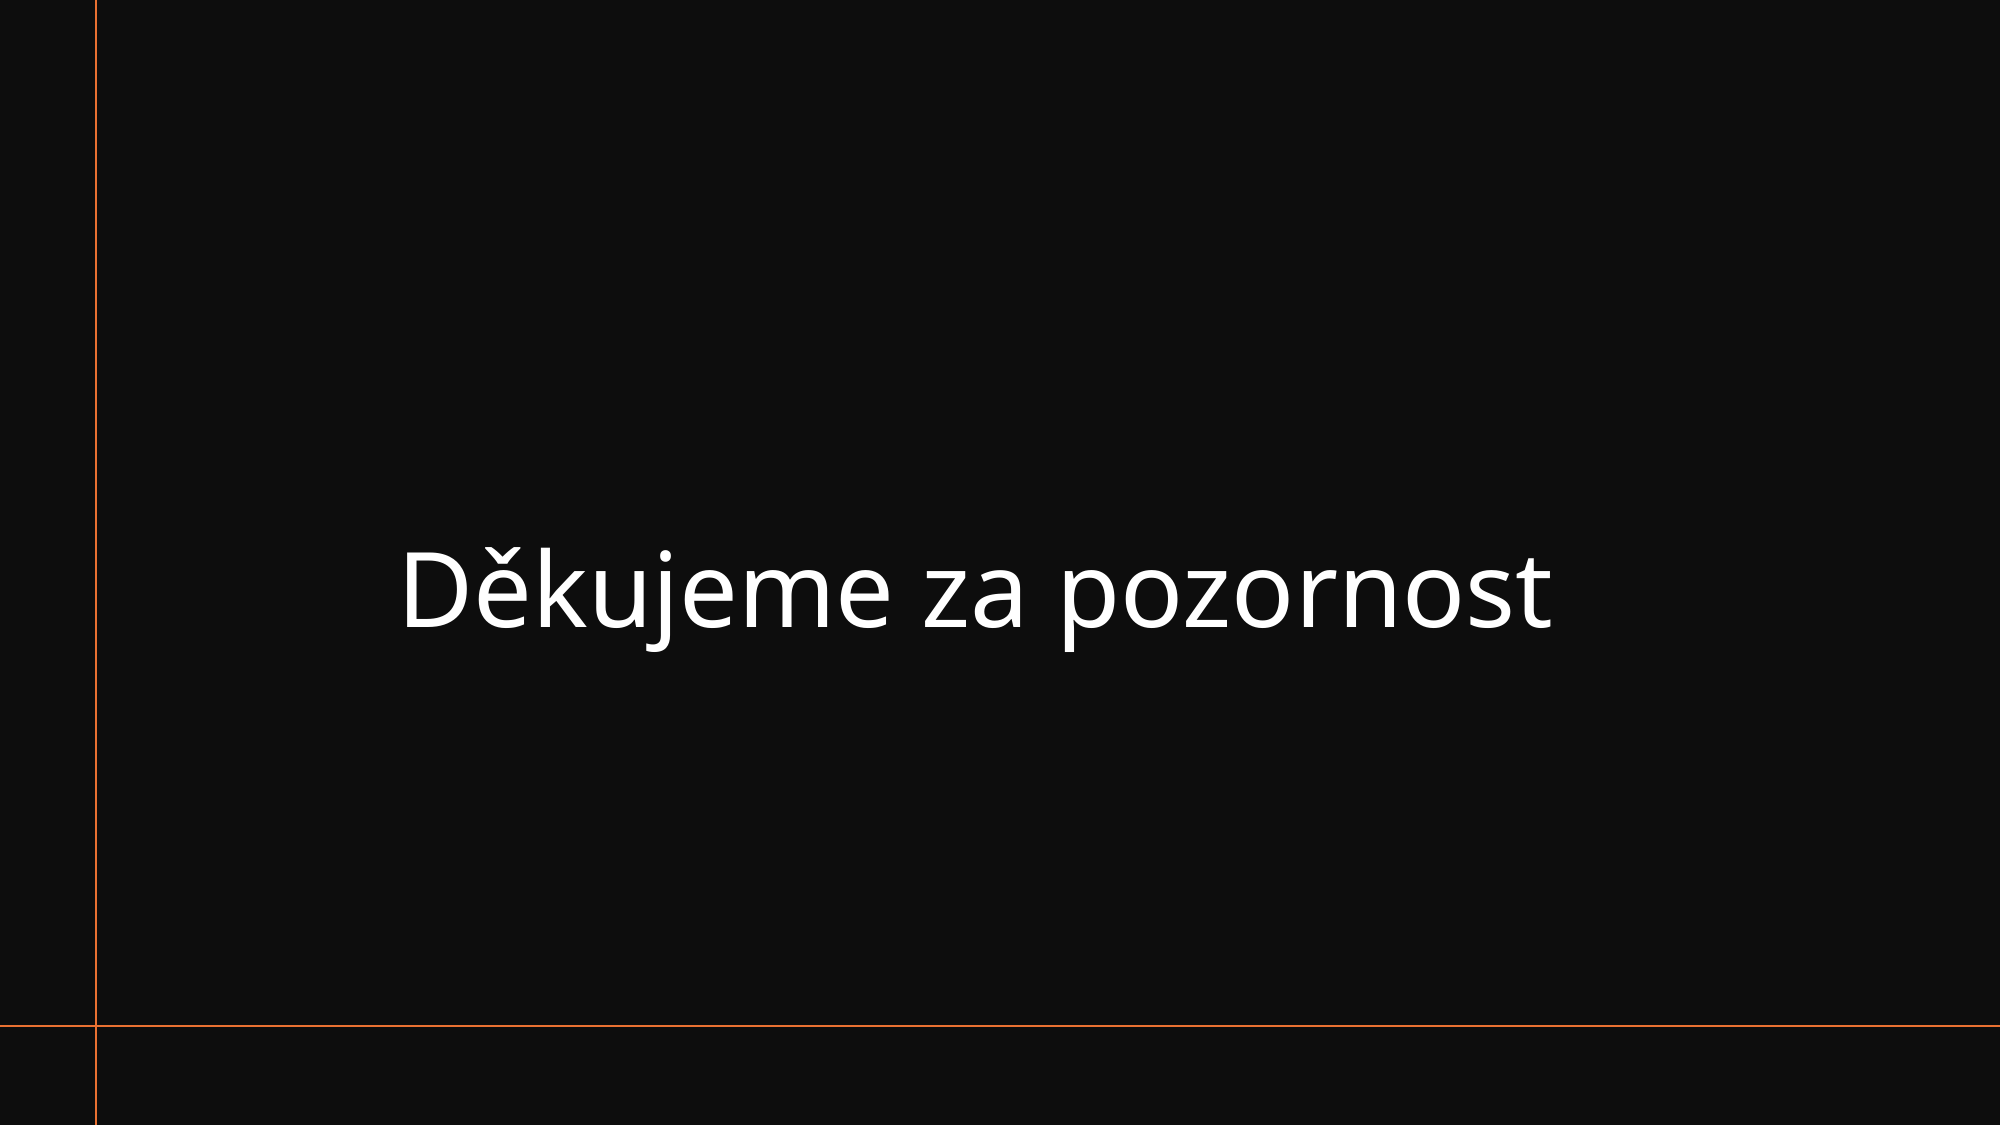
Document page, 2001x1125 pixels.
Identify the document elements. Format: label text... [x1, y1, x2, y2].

title Děkujeme za pozornost [382, 467, 1714, 658]
text_box [97, 1027, 2000, 1125]
text_box [0, 0, 95, 1025]
text_box [0, 1027, 95, 1125]
text_box [97, 0, 2000, 1025]
